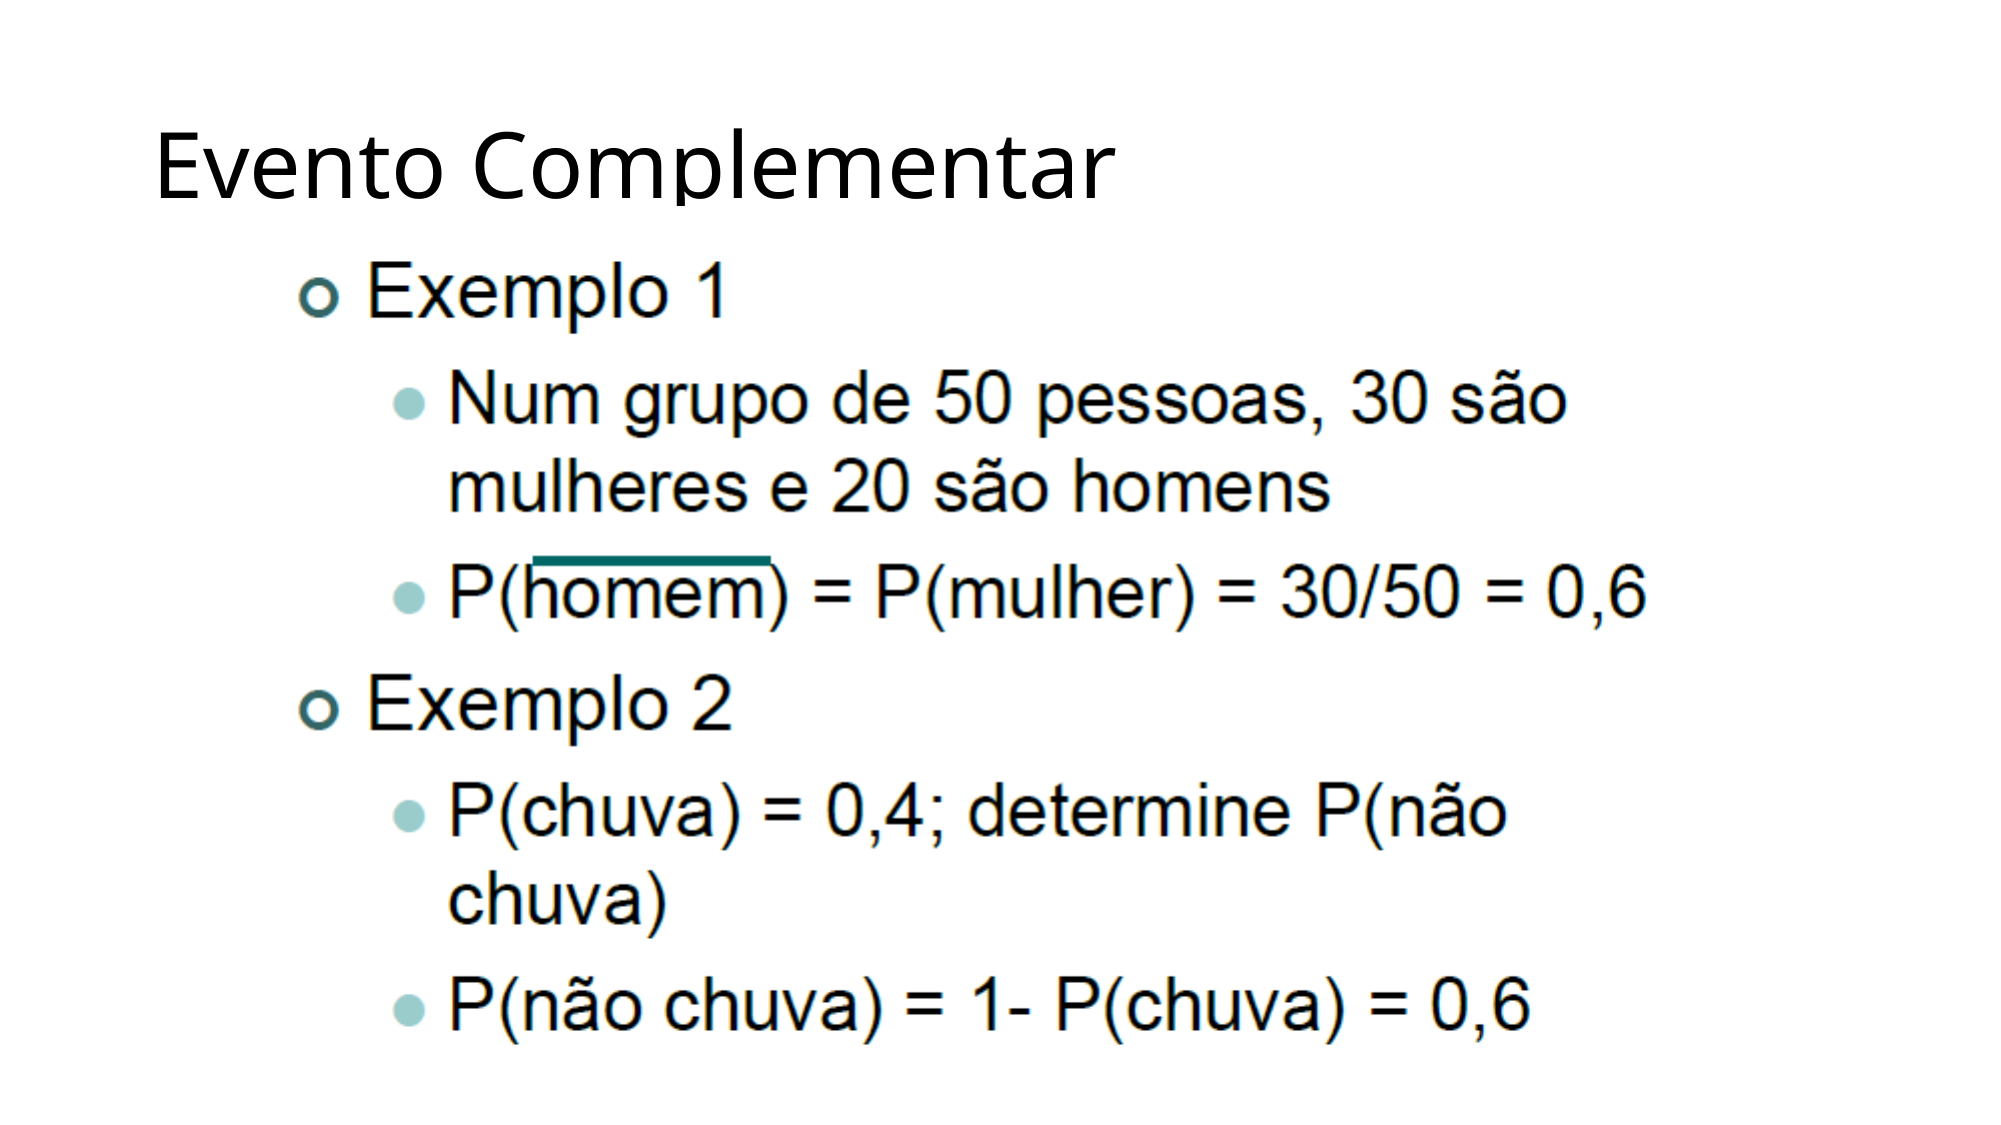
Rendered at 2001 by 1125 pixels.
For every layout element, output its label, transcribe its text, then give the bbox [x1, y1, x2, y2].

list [197, 206, 1706, 1097]
title Evento Complementar [137, 59, 1863, 278]
